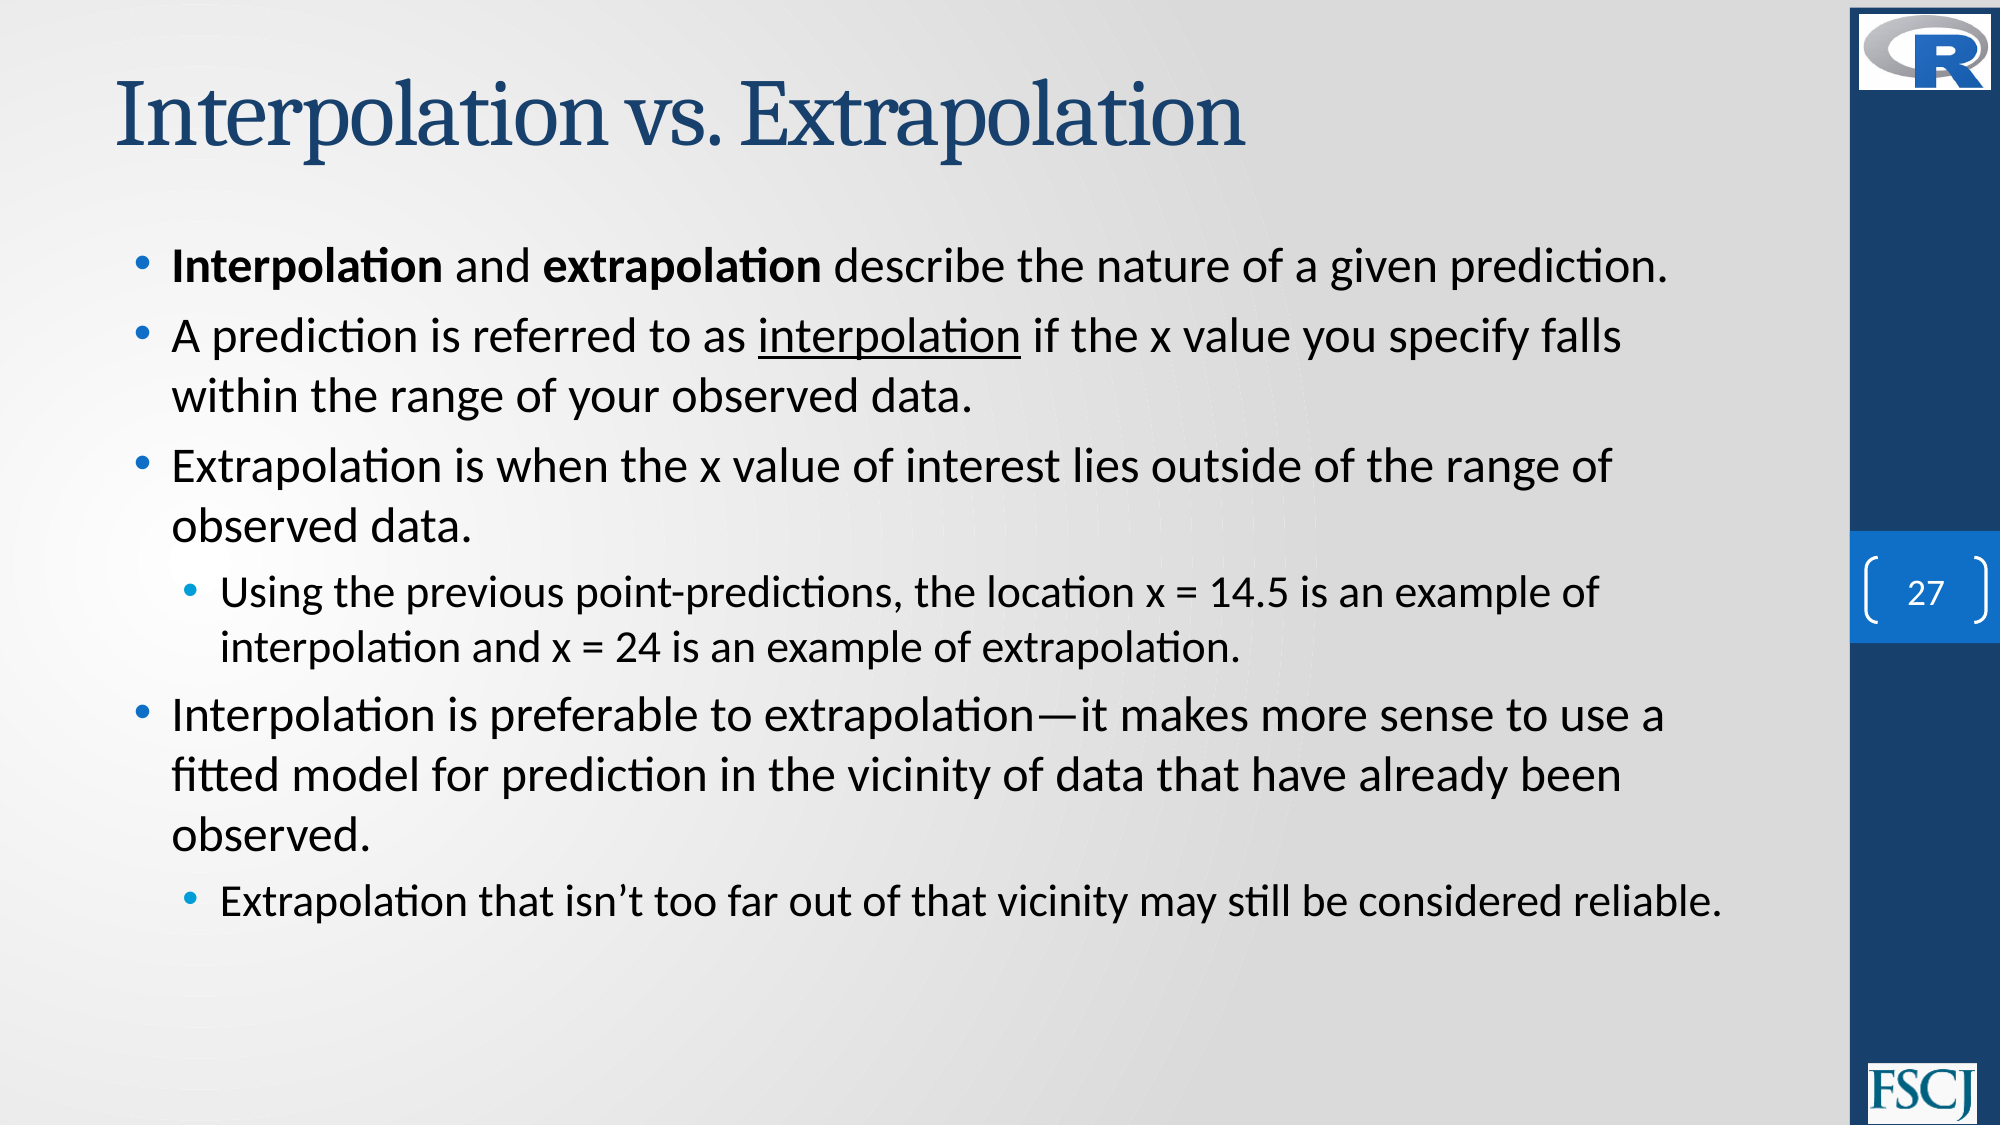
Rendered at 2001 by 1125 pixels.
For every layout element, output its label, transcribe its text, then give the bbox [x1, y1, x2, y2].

slide_number 27 [1864, 555, 1988, 624]
list Interpolation and extrapolation describe the nature of a given prediction. A prediction is referred to as interpolation if the x value you specify falls within the range of your observed data. Extrapolation is when the x value of interest lies outside of the range of observed data. Using the previous point-predictions, the location x = 14.5 is an example of interpolation and x = 24 is an example of extrapolation. Interpolation is preferable to extrapolation—it makes more sense to use a fitted model for prediction in the vicinity of data that have already been observed. Extrapolation that isn’t too far out of that vicinity may still be considered reliable. [99, 224, 1767, 1063]
picture [1859, 14, 1991, 90]
title Interpolation vs. Extrapolation [99, 26, 1767, 188]
picture [1868, 1063, 1977, 1124]
